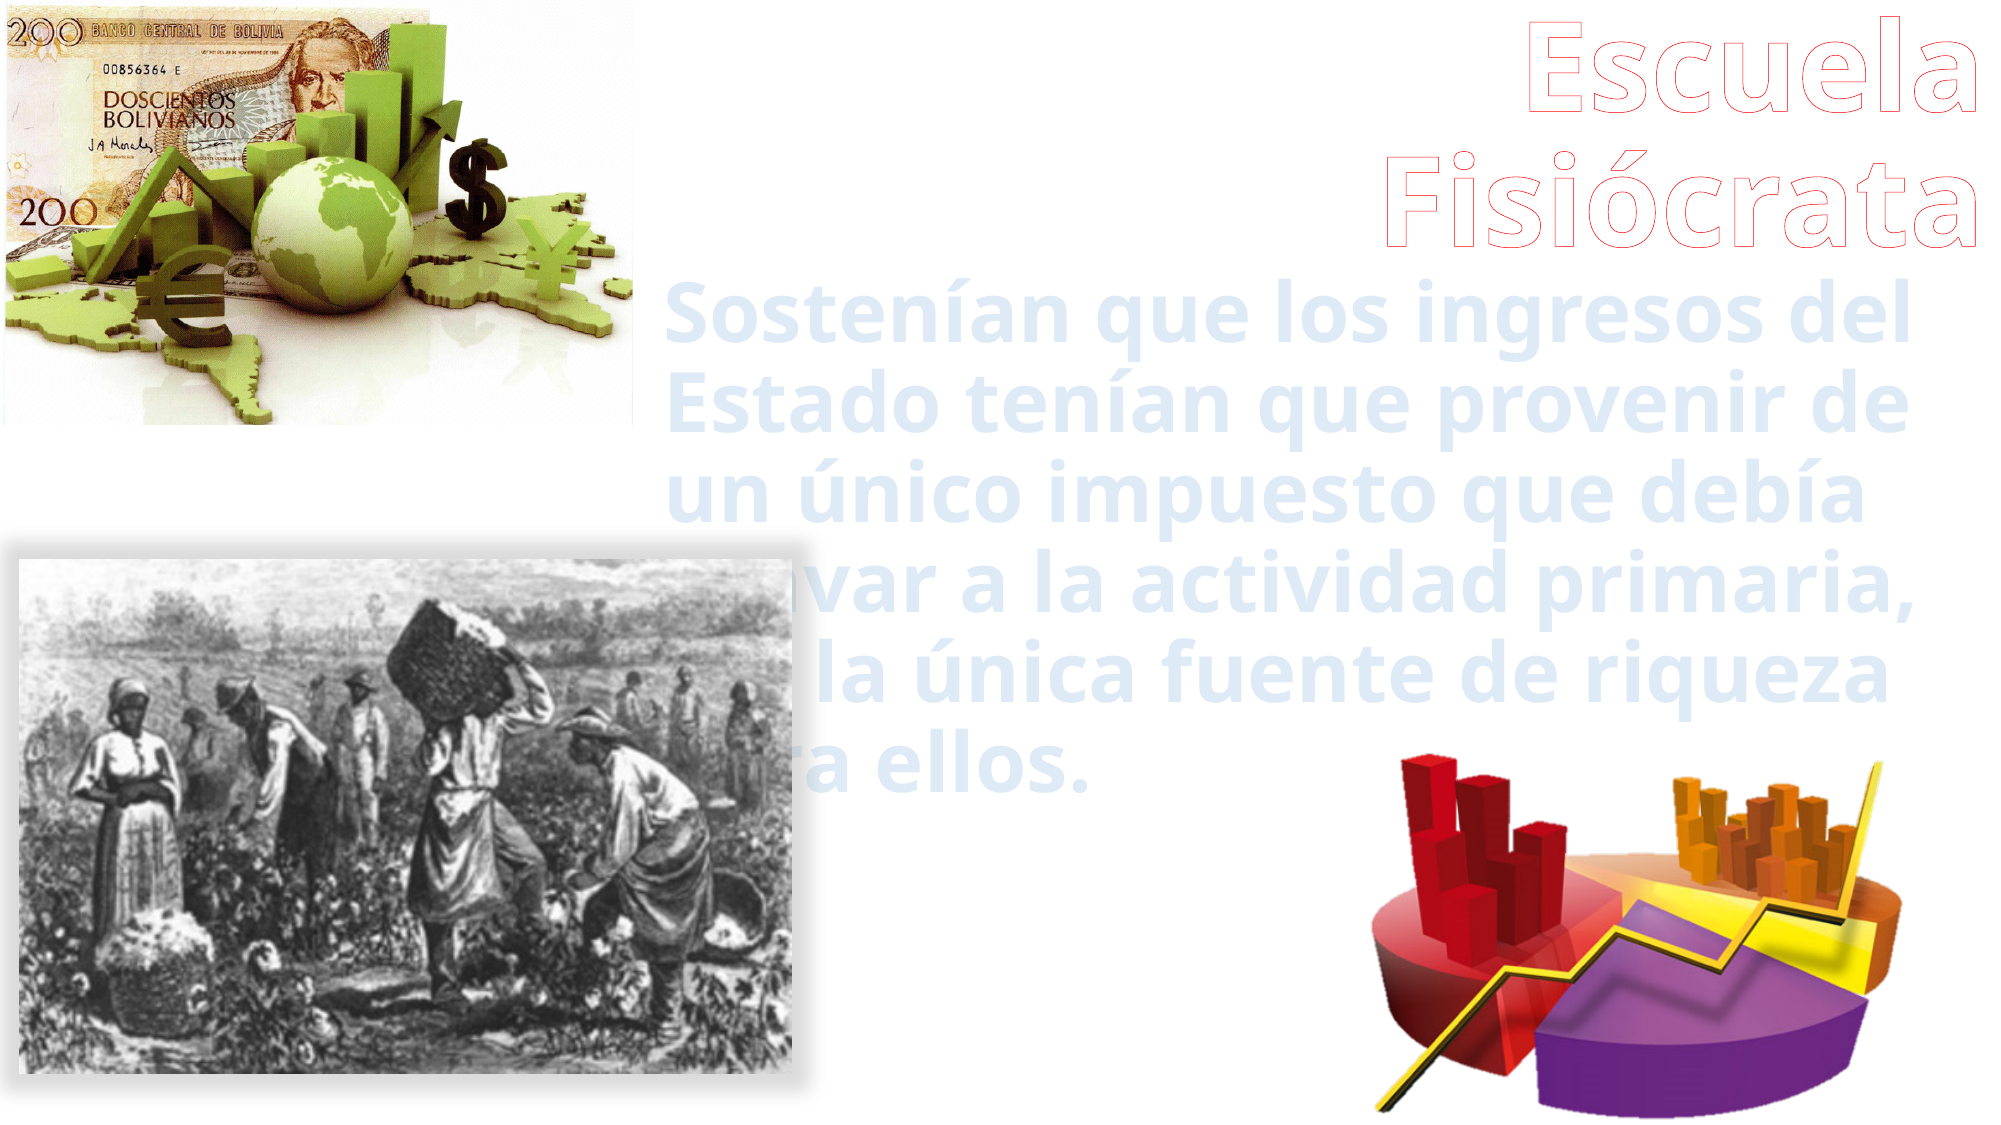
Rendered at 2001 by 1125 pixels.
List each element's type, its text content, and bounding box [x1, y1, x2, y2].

list Sostenían que los ingresos del Estado tenían que provenir de un único impuesto que debía gravar a la actividad primaria, la única fuente de riqueza para ellos. [649, 263, 2000, 588]
picture [19, 558, 792, 1074]
picture [1266, 753, 2000, 1125]
title Escuela Fisiócrata [900, 0, 2000, 263]
picture [0, 0, 633, 425]
